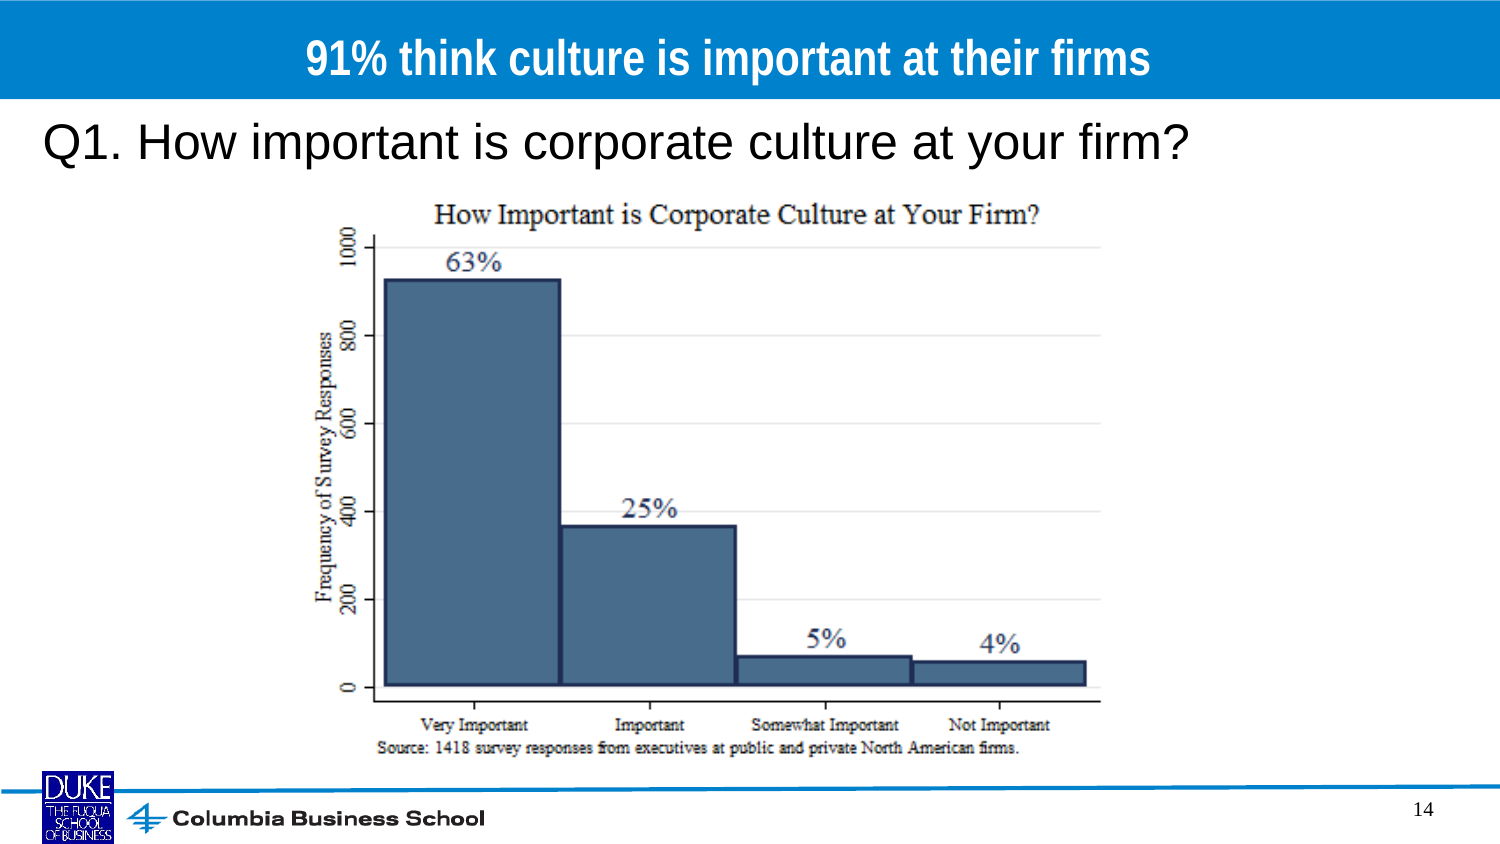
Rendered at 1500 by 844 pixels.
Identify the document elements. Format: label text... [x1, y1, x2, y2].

list Q1. How important is corporate culture at your firm? [42, 109, 1465, 773]
title 91% think culture is important at their firms [95, 25, 1363, 93]
slide_number 14 [1139, 789, 1447, 844]
picture [291, 175, 1125, 782]
picture [124, 801, 485, 834]
picture [42, 773, 114, 844]
